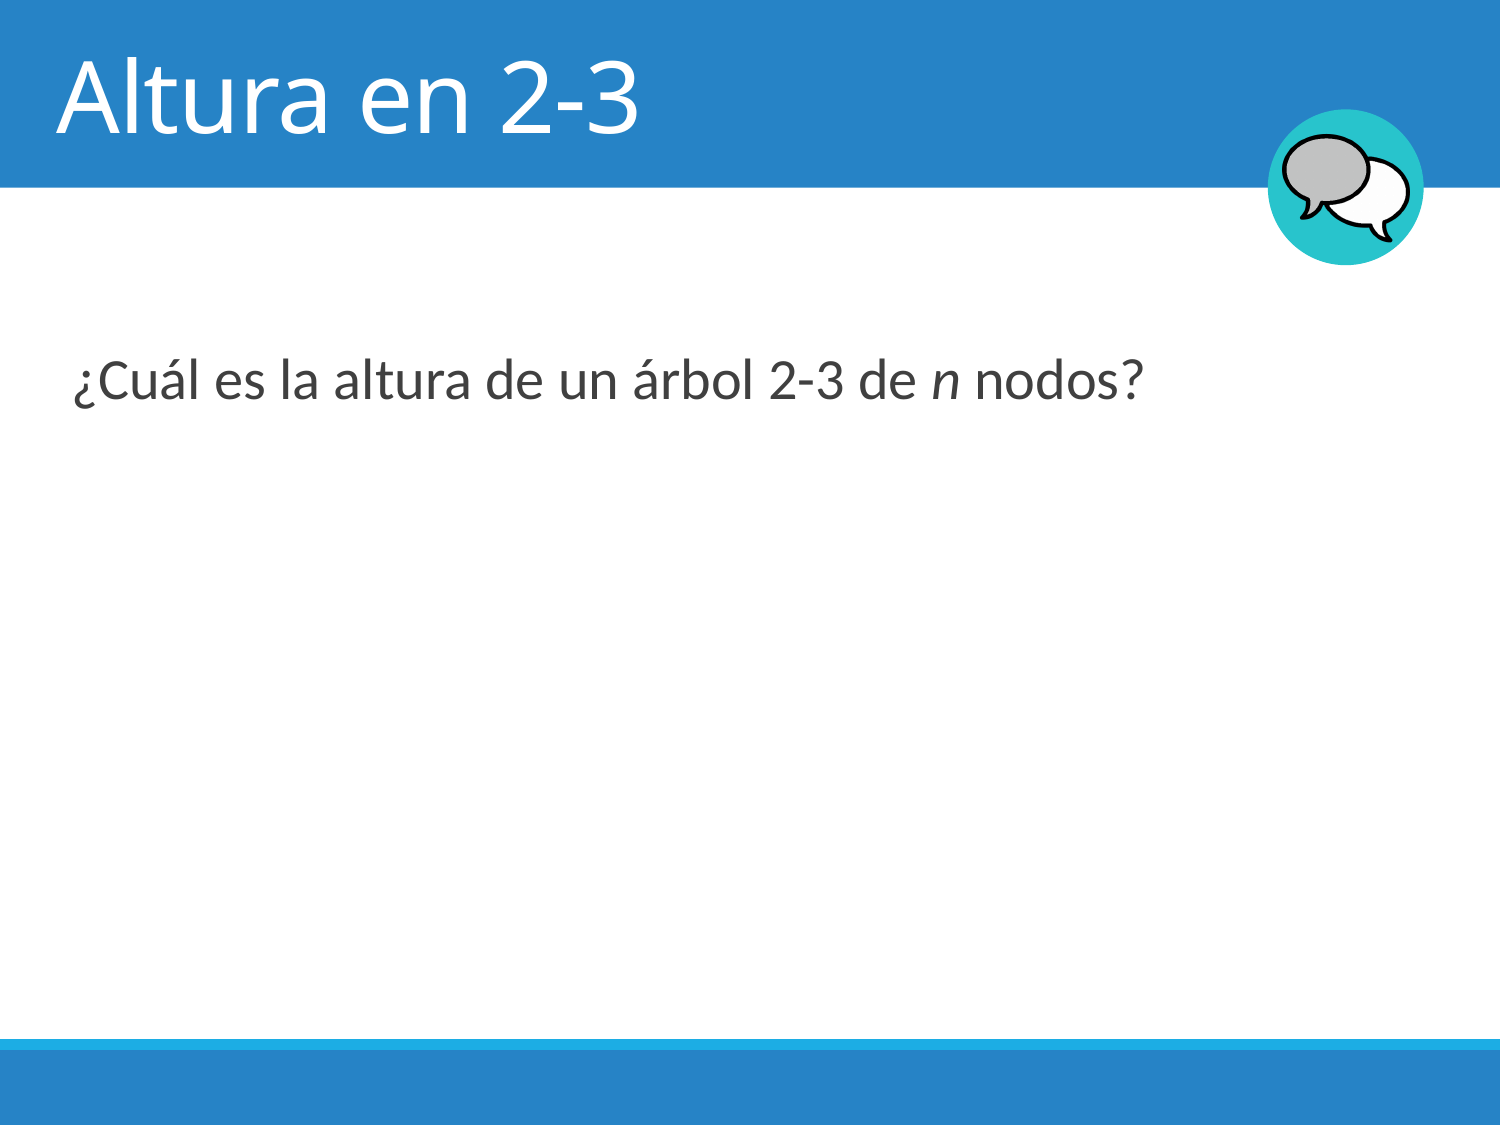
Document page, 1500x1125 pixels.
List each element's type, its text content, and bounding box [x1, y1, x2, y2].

list ¿Cuál es la altura de un árbol 2-3 de n nodos? [41, 299, 1459, 1001]
title Altura en 2-3 [41, 0, 1459, 188]
picture [1282, 188, 1410, 252]
